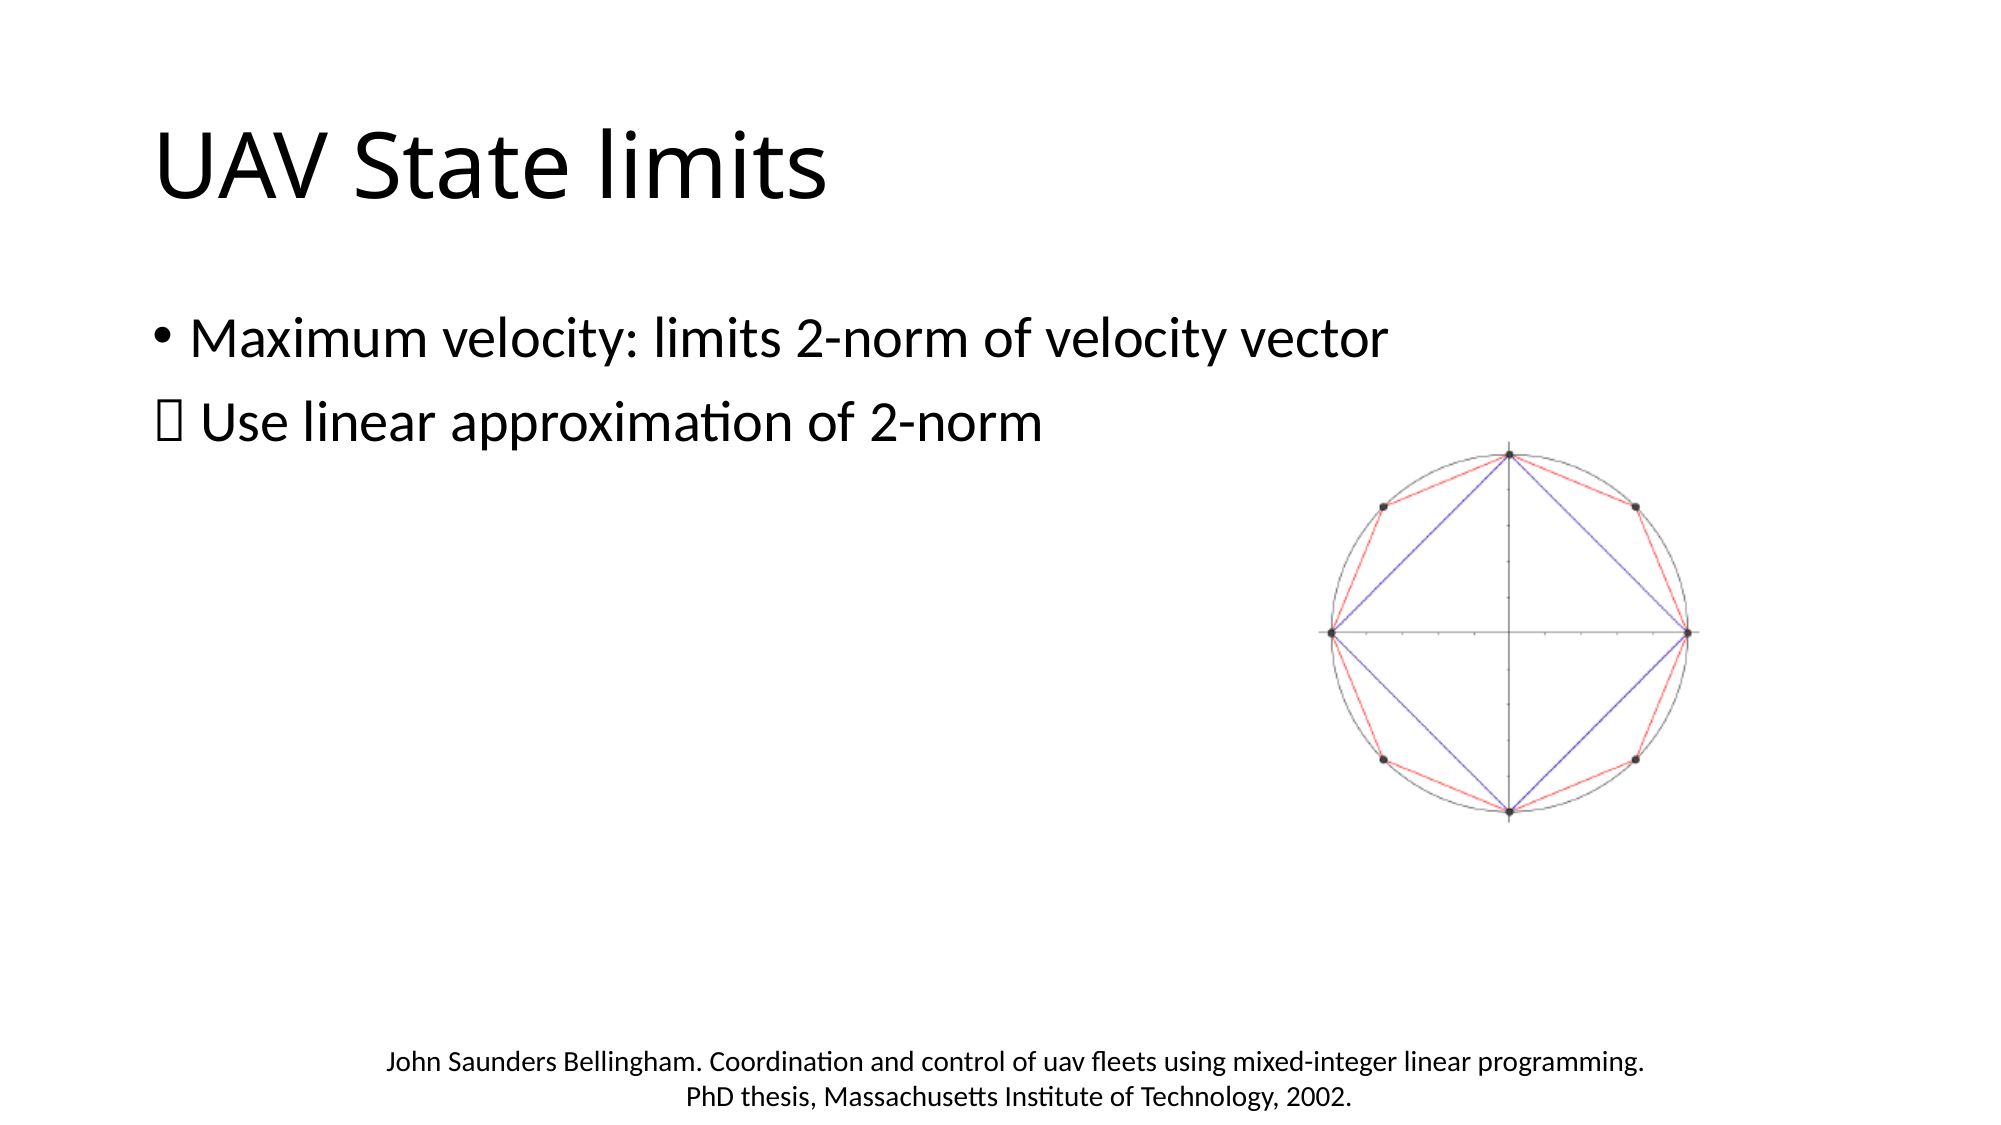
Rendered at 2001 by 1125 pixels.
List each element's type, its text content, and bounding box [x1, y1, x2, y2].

picture [1264, 431, 1756, 848]
title UAV State limits [137, 59, 1863, 278]
list Maximum velocity: limits 2-norm of velocity vector  Use linear approximation of 2-norm [137, 299, 1863, 1014]
text_box John Saunders Bellingham. Coordination and control of uav fleets using mixed-integer linear programming. PhD thesis, Massachusetts Institute of Technology, 2002. [371, 1035, 1668, 1120]
